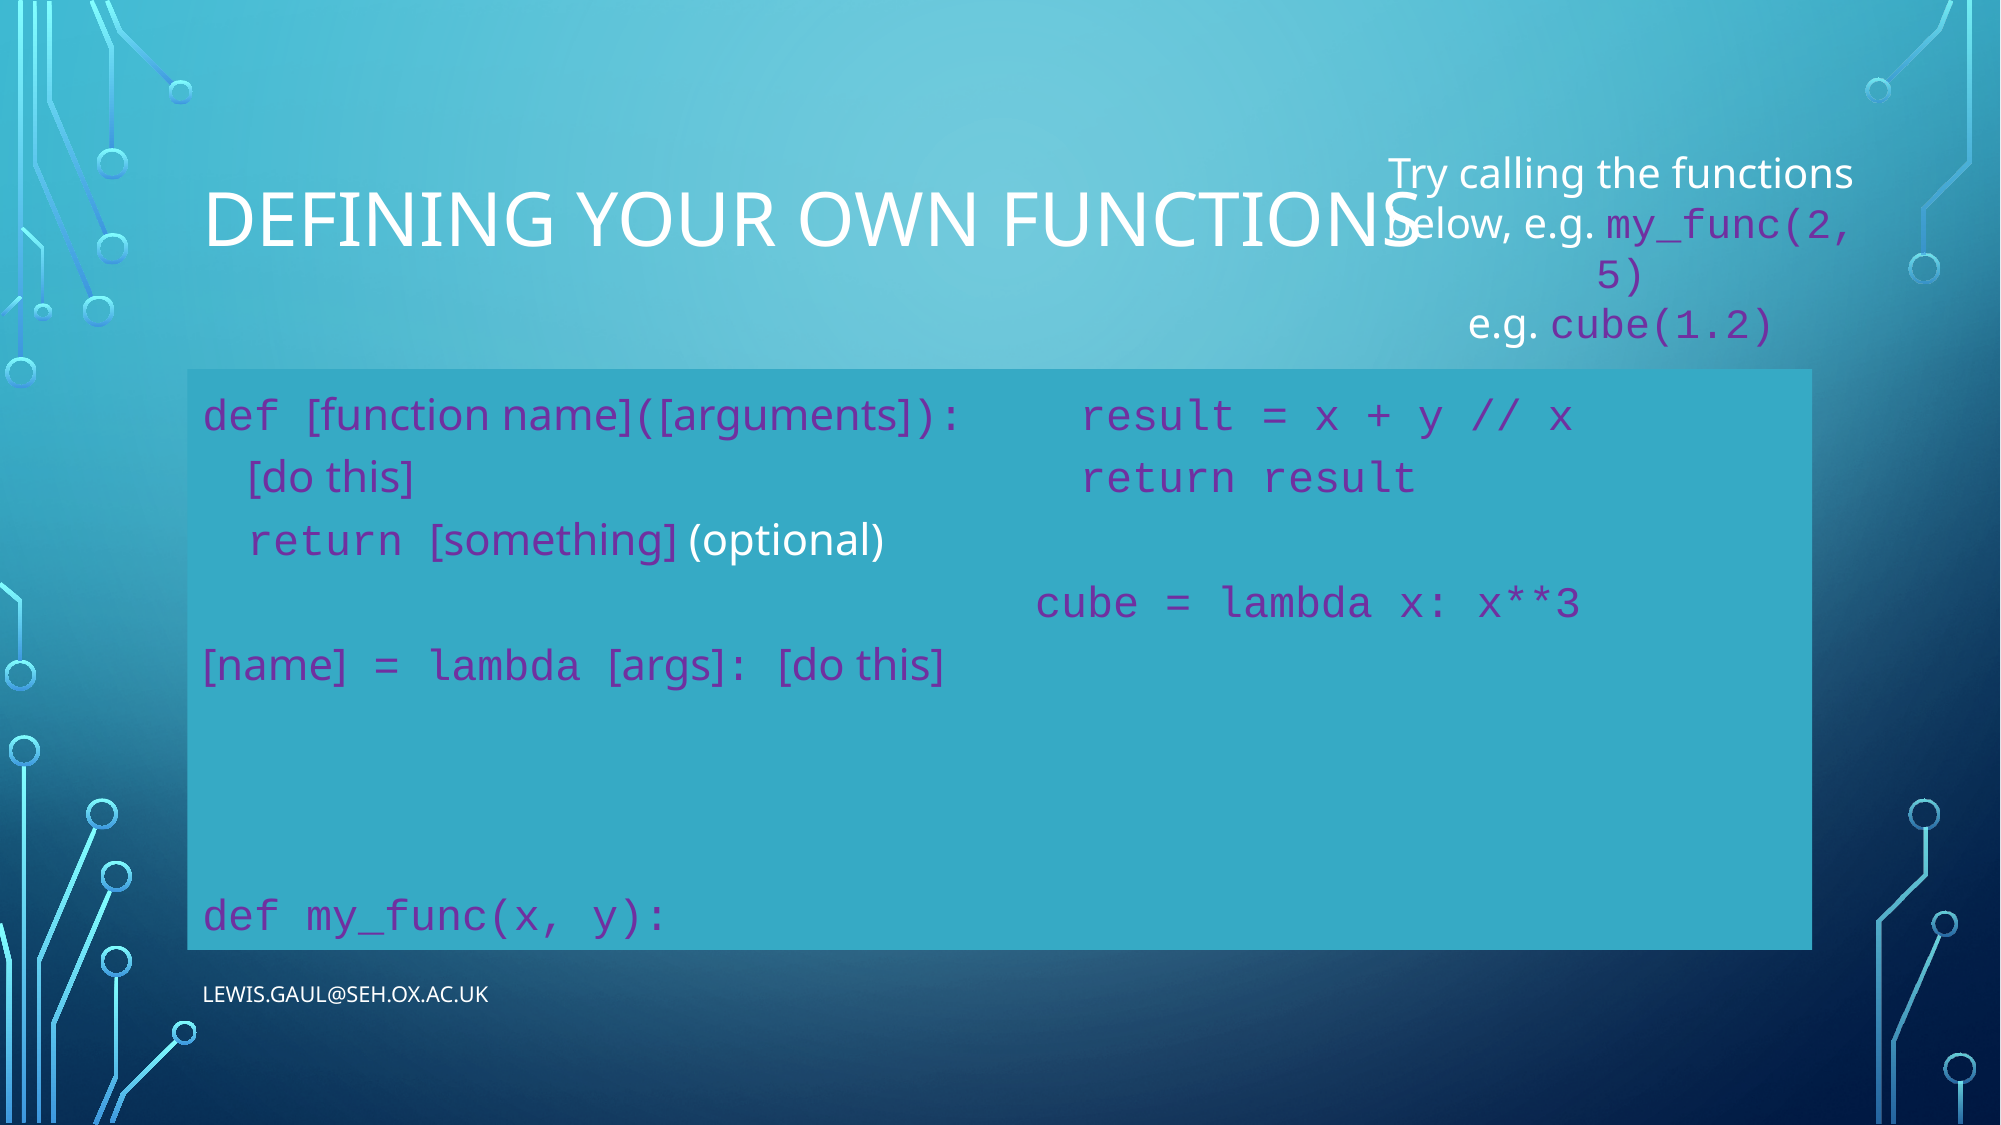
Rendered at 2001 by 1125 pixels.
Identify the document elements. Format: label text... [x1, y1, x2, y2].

footer lewis.gaul@seh.ox.ac.uk [187, 965, 1211, 1025]
text_box Try calling the functions below, e.g. my_func(2, 5) e.g. cube(1.2) [1352, 139, 1890, 355]
title Defining your own functions [187, 101, 1813, 344]
list def [function name]([arguments]): [do this] return [something] (optional) [name] = lambda [args]: [do this] def my_func(x, y): result = x + y // x return result cube = lambda x: x**3 [187, 369, 1813, 950]
